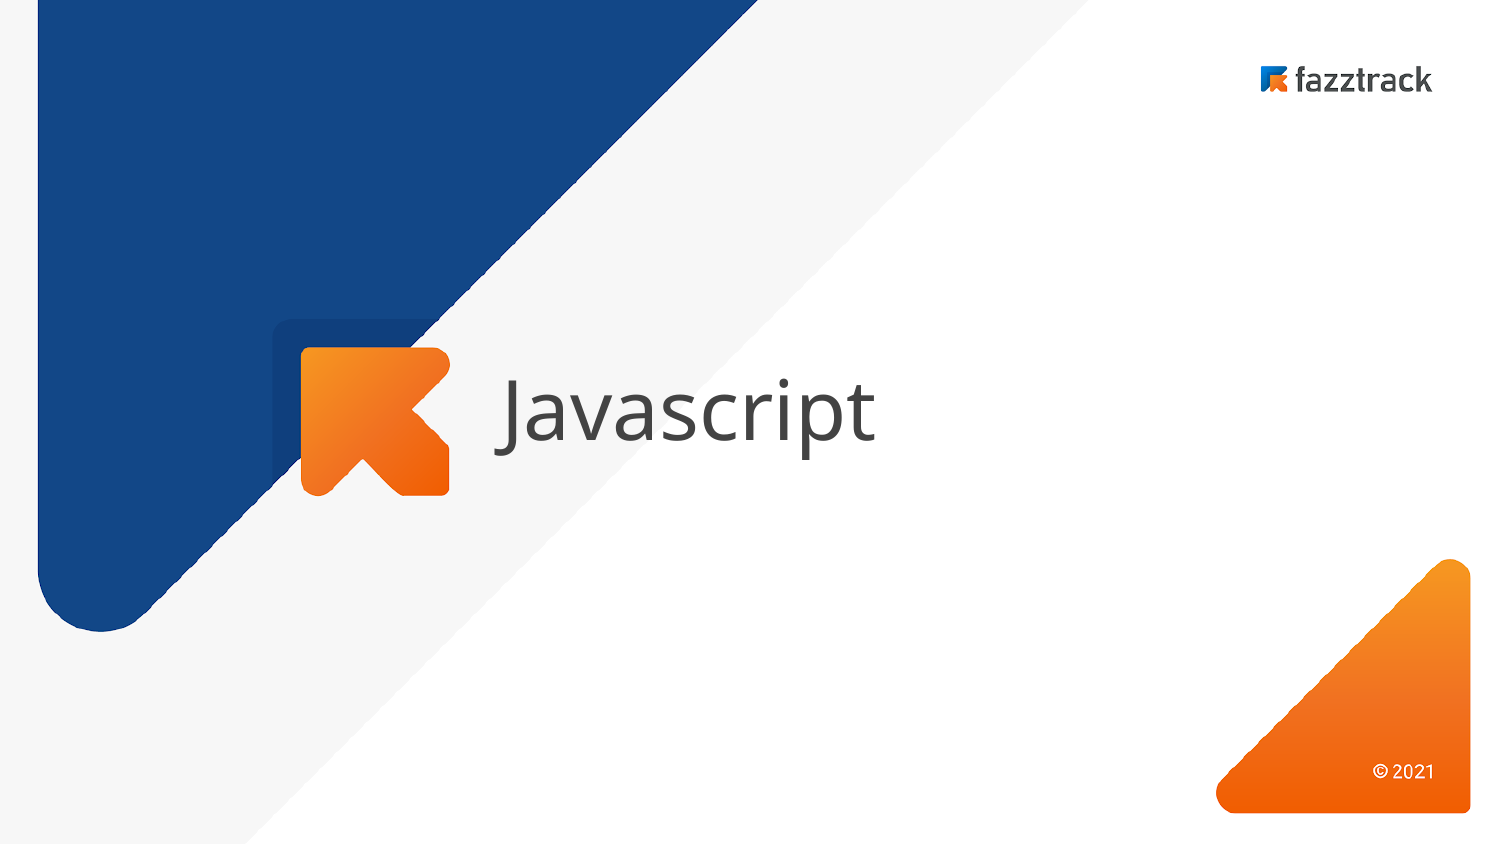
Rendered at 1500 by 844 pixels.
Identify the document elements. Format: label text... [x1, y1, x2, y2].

picture [0, 0, 1500, 844]
text_box Javascript [493, 349, 1359, 465]
